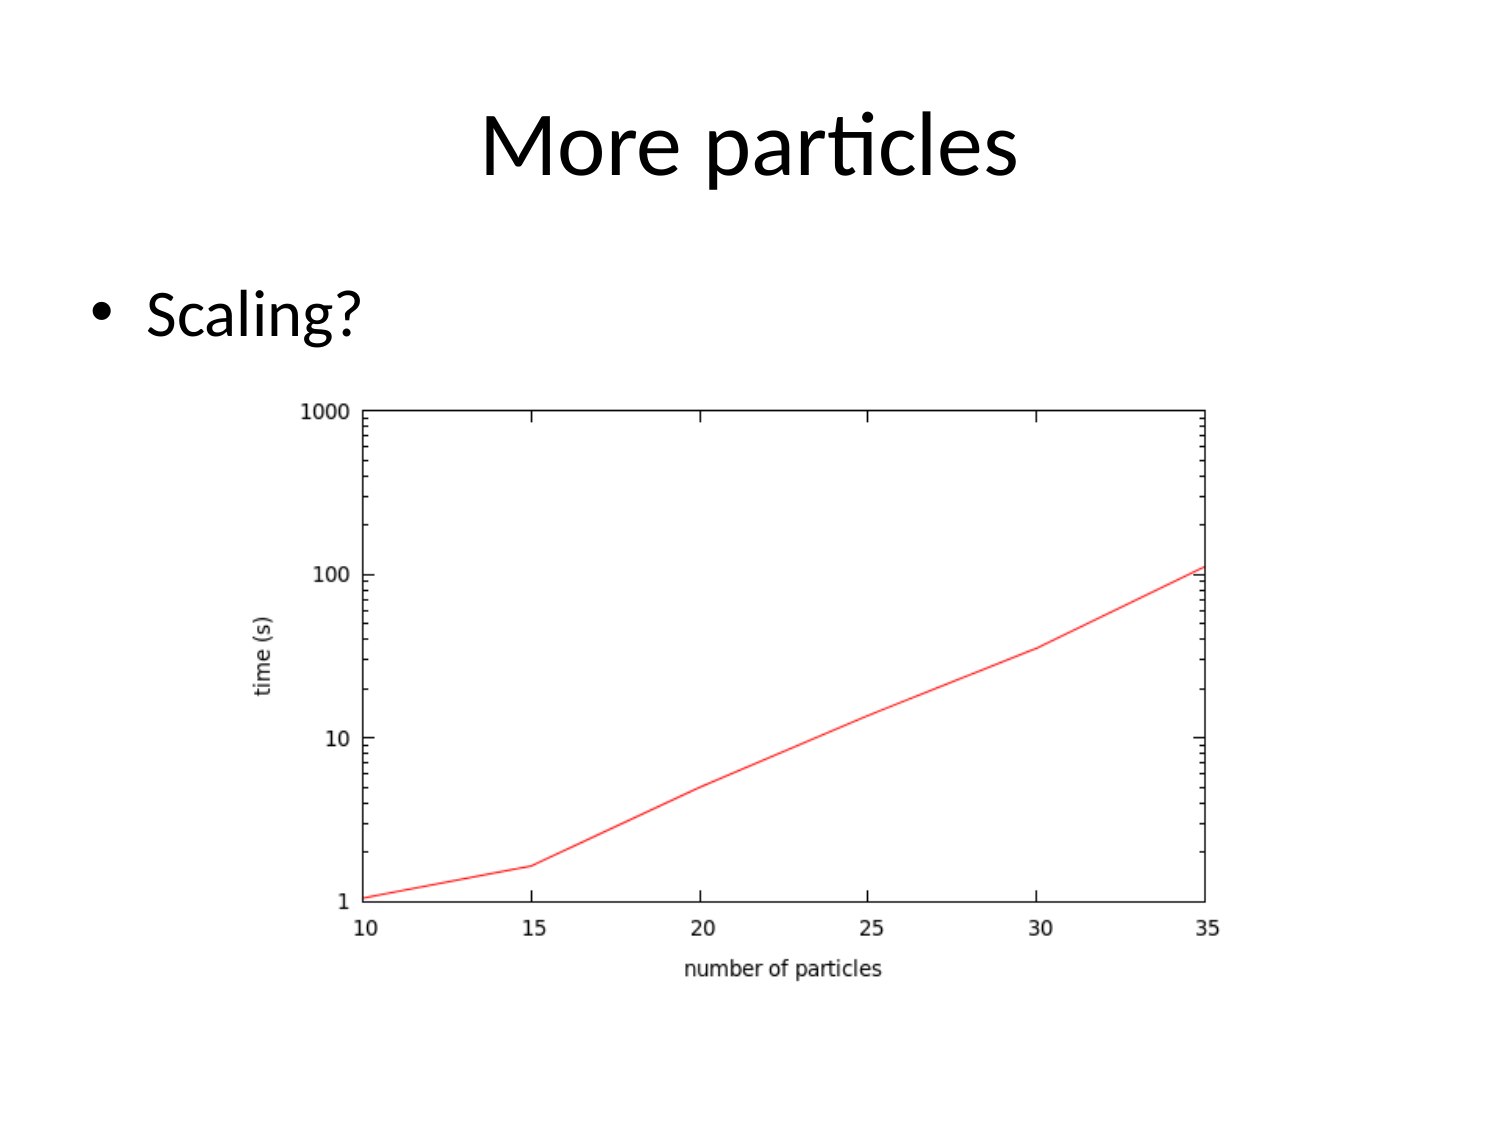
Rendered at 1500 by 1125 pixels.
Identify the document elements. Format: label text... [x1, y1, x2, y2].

picture [241, 385, 1243, 986]
list Scaling? [75, 262, 1425, 1005]
title More particles [75, 45, 1425, 233]
